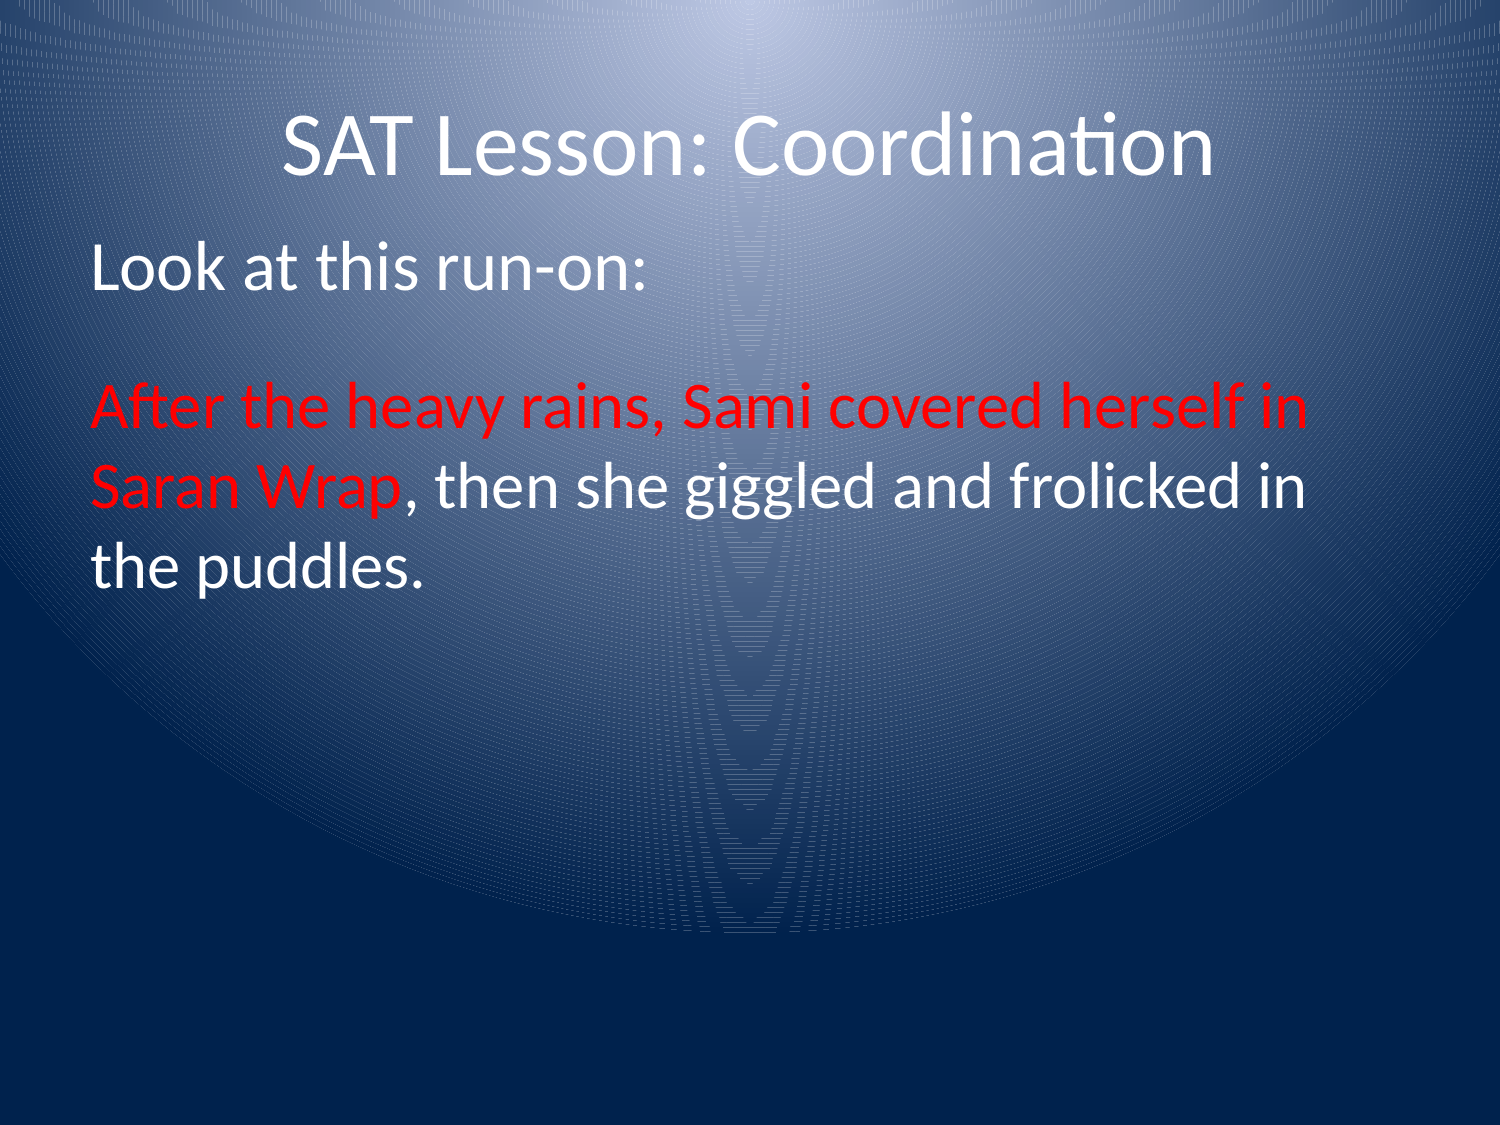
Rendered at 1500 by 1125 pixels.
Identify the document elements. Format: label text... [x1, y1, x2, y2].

list Look at this run-on: After the heavy rains, Sami covered herself in Saran Wrap, then she giggled and frolicked in the puddles. [74, 212, 1426, 1043]
title SAT Lesson: Coordination [74, 44, 1426, 212]
